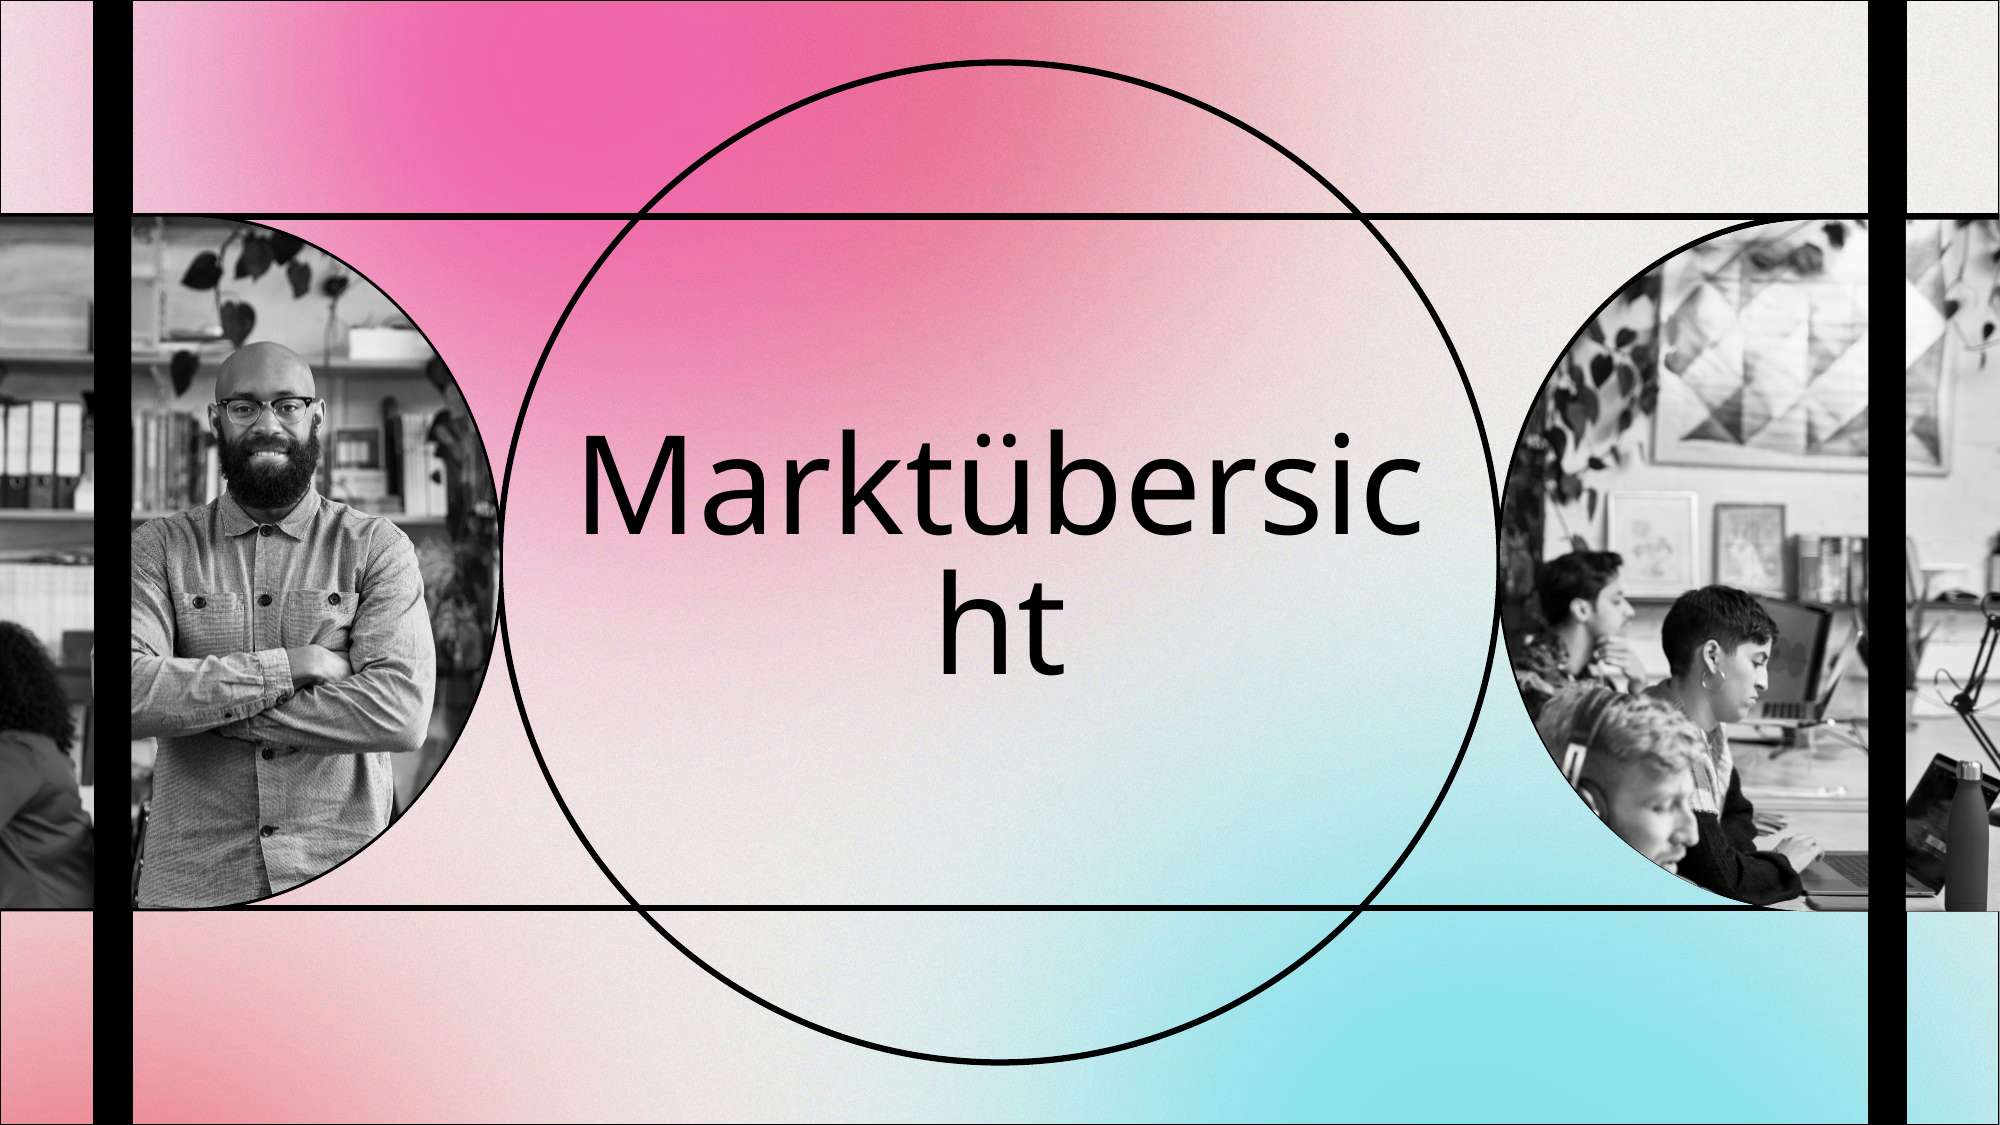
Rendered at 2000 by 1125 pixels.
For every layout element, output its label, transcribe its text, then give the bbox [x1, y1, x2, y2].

title Marktübersicht [543, 264, 1456, 861]
picture [0, 216, 500, 909]
picture [1499, 219, 2000, 912]
